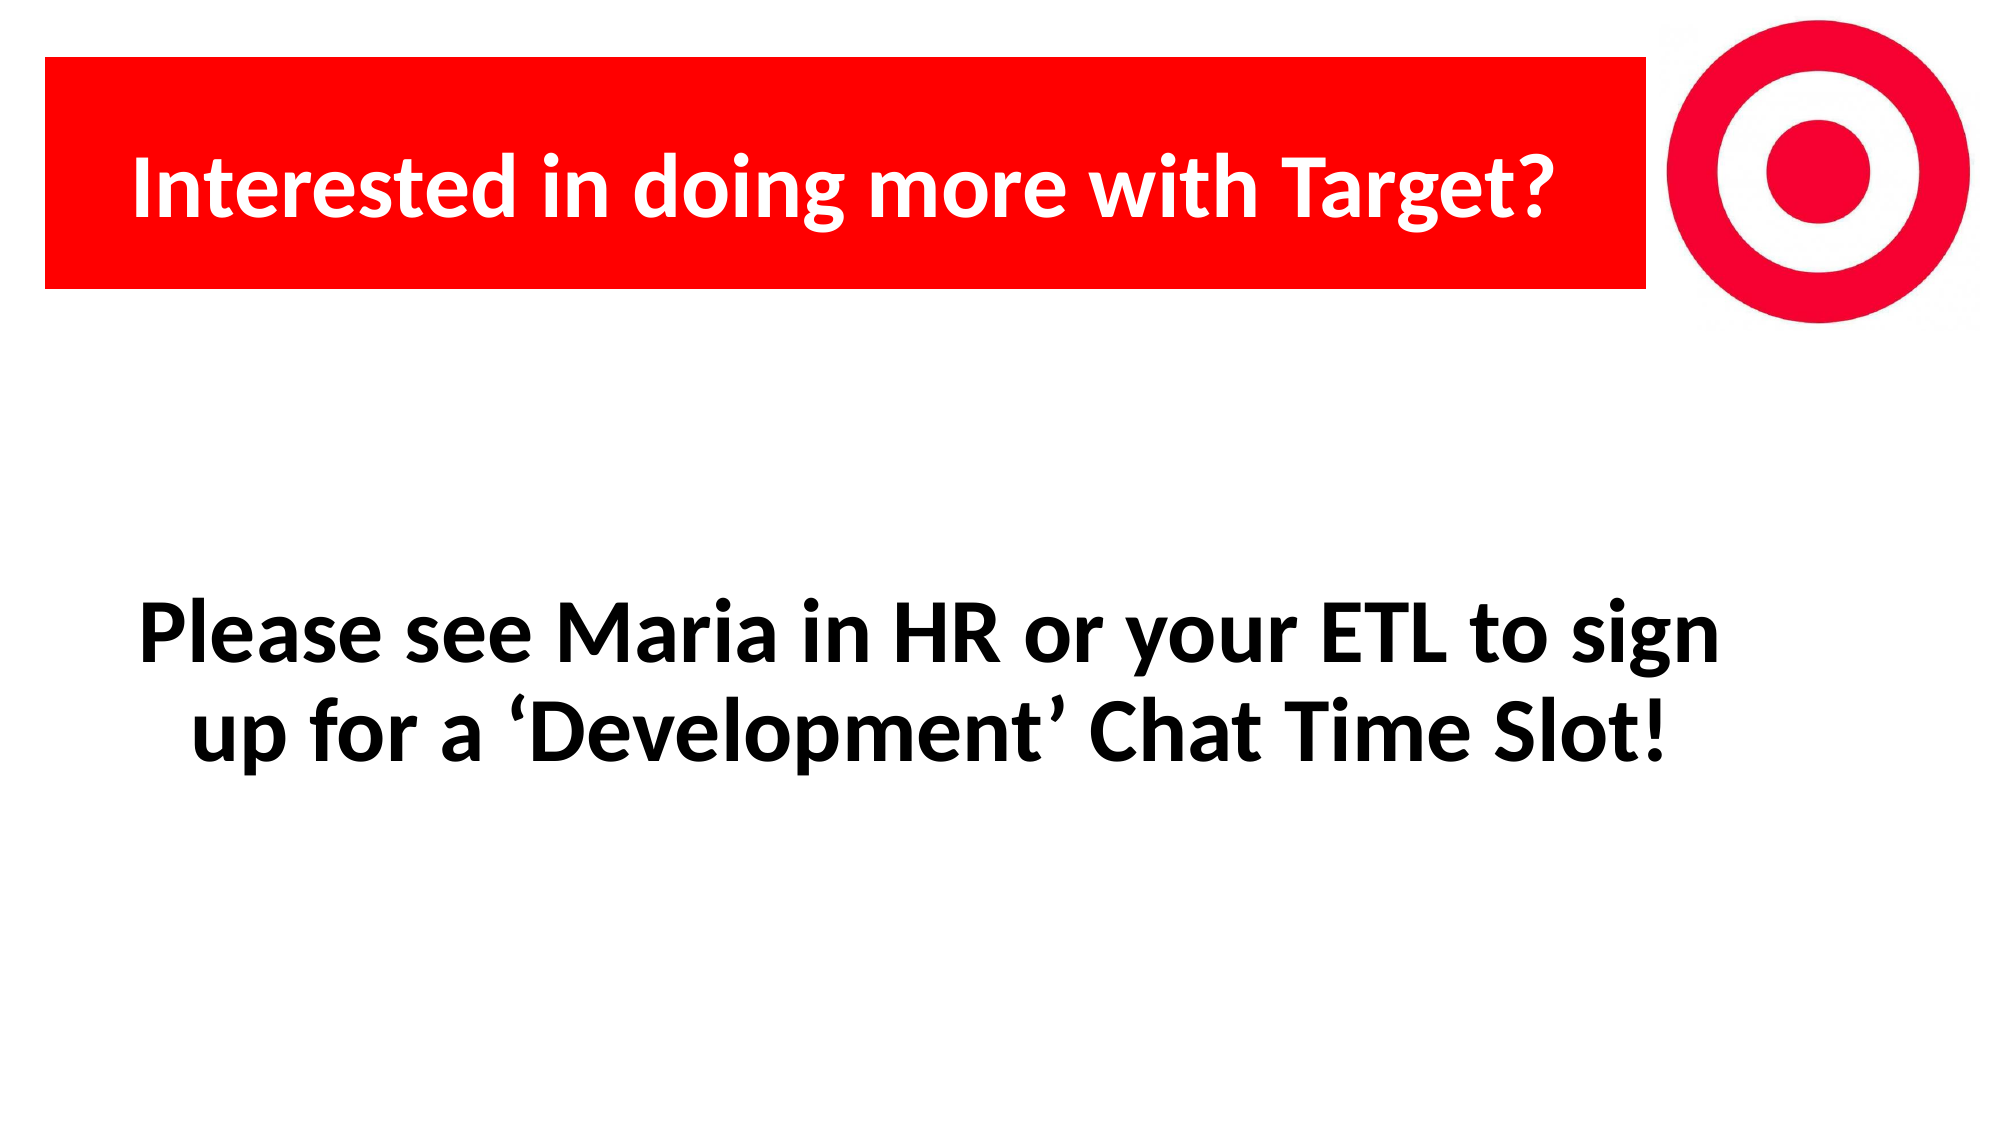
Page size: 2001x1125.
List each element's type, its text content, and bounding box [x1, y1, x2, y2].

picture [1659, 15, 1980, 331]
list Please see Maria in HR or your ETL to sign up for a ‘Development’ Chat Time Slot! [68, 324, 1794, 1039]
text_box Interested in doing more with Target? [45, 57, 1646, 289]
